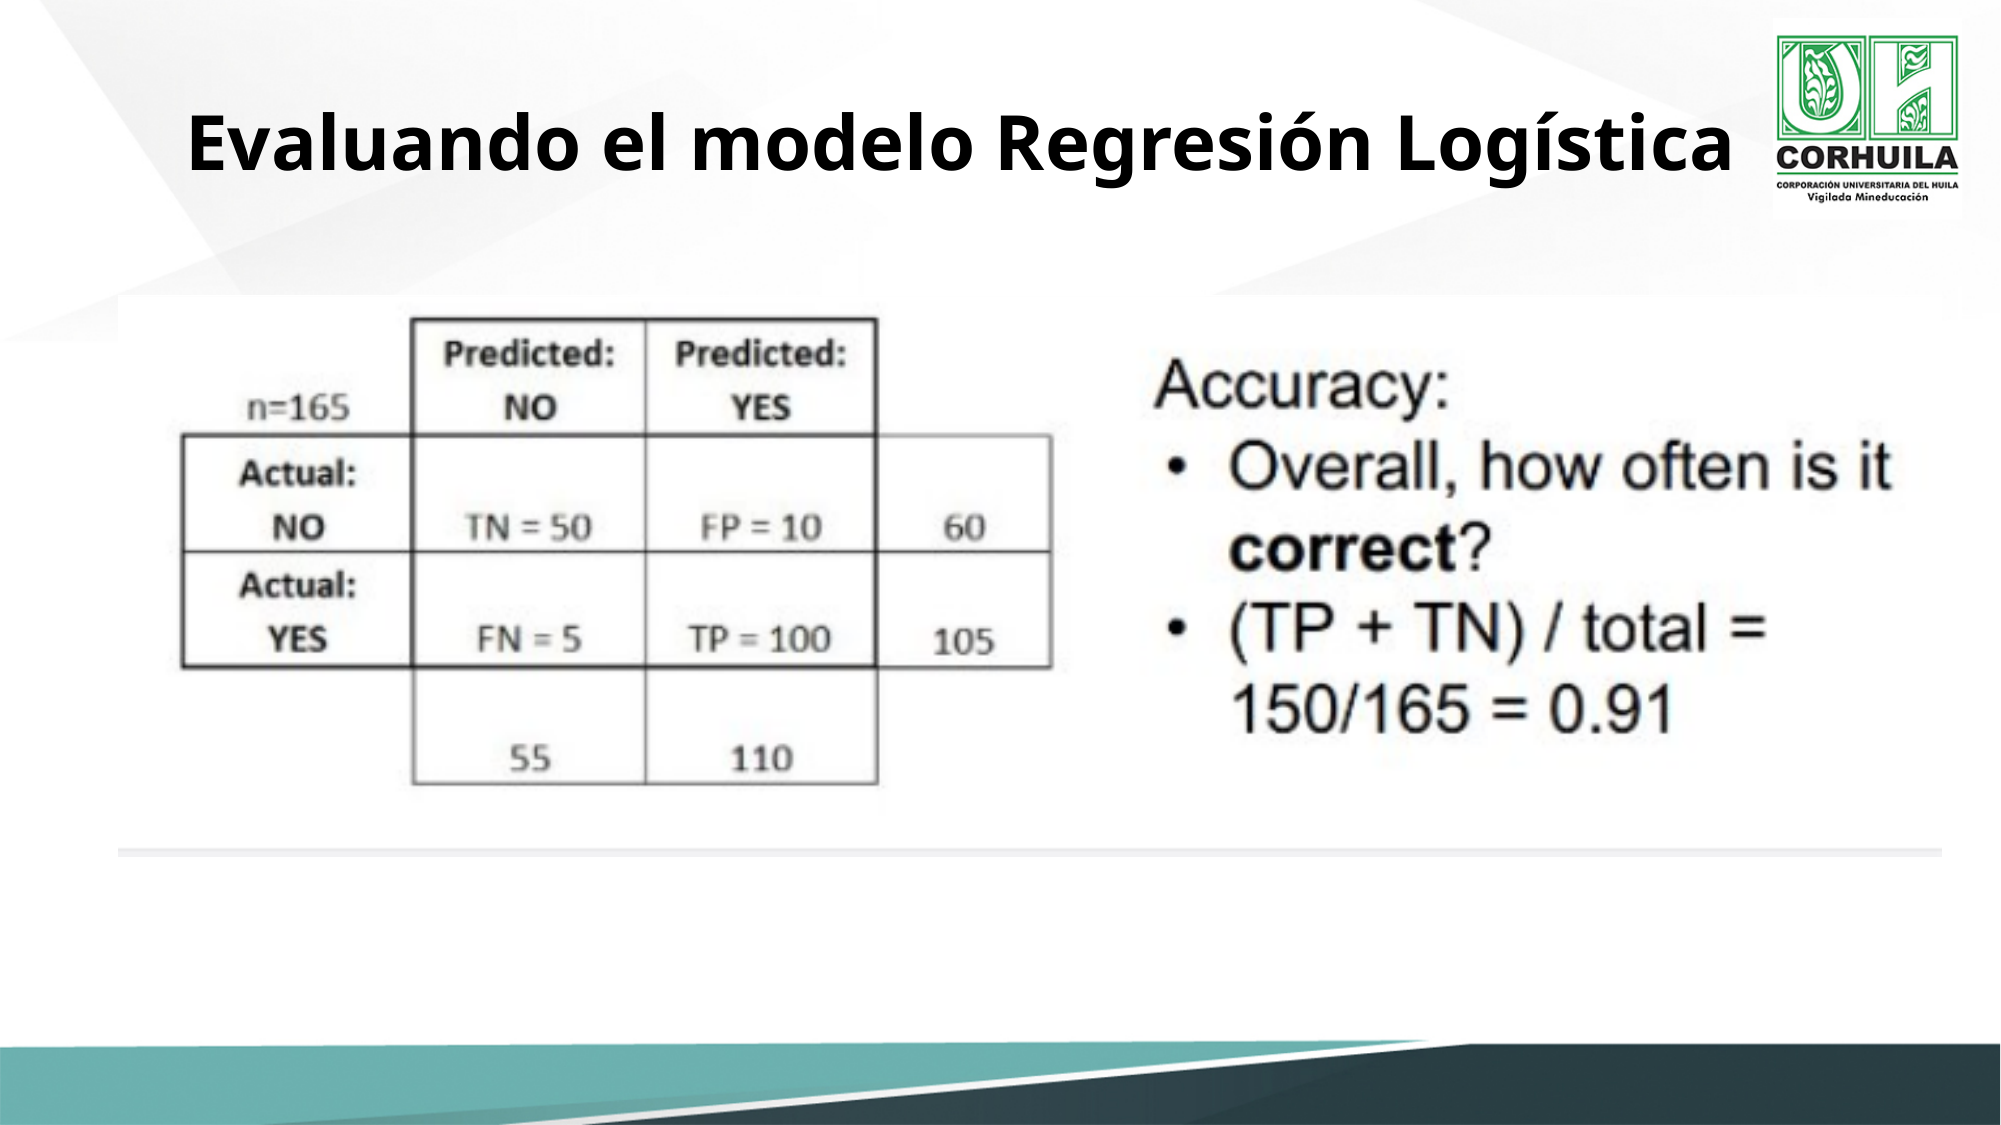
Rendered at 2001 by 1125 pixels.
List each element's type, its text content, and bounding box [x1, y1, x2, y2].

picture [117, 294, 1943, 857]
text_box [0, 0, 2000, 1125]
text_box Evaluando el modelo Regresión Logística​ [142, 36, 1780, 195]
